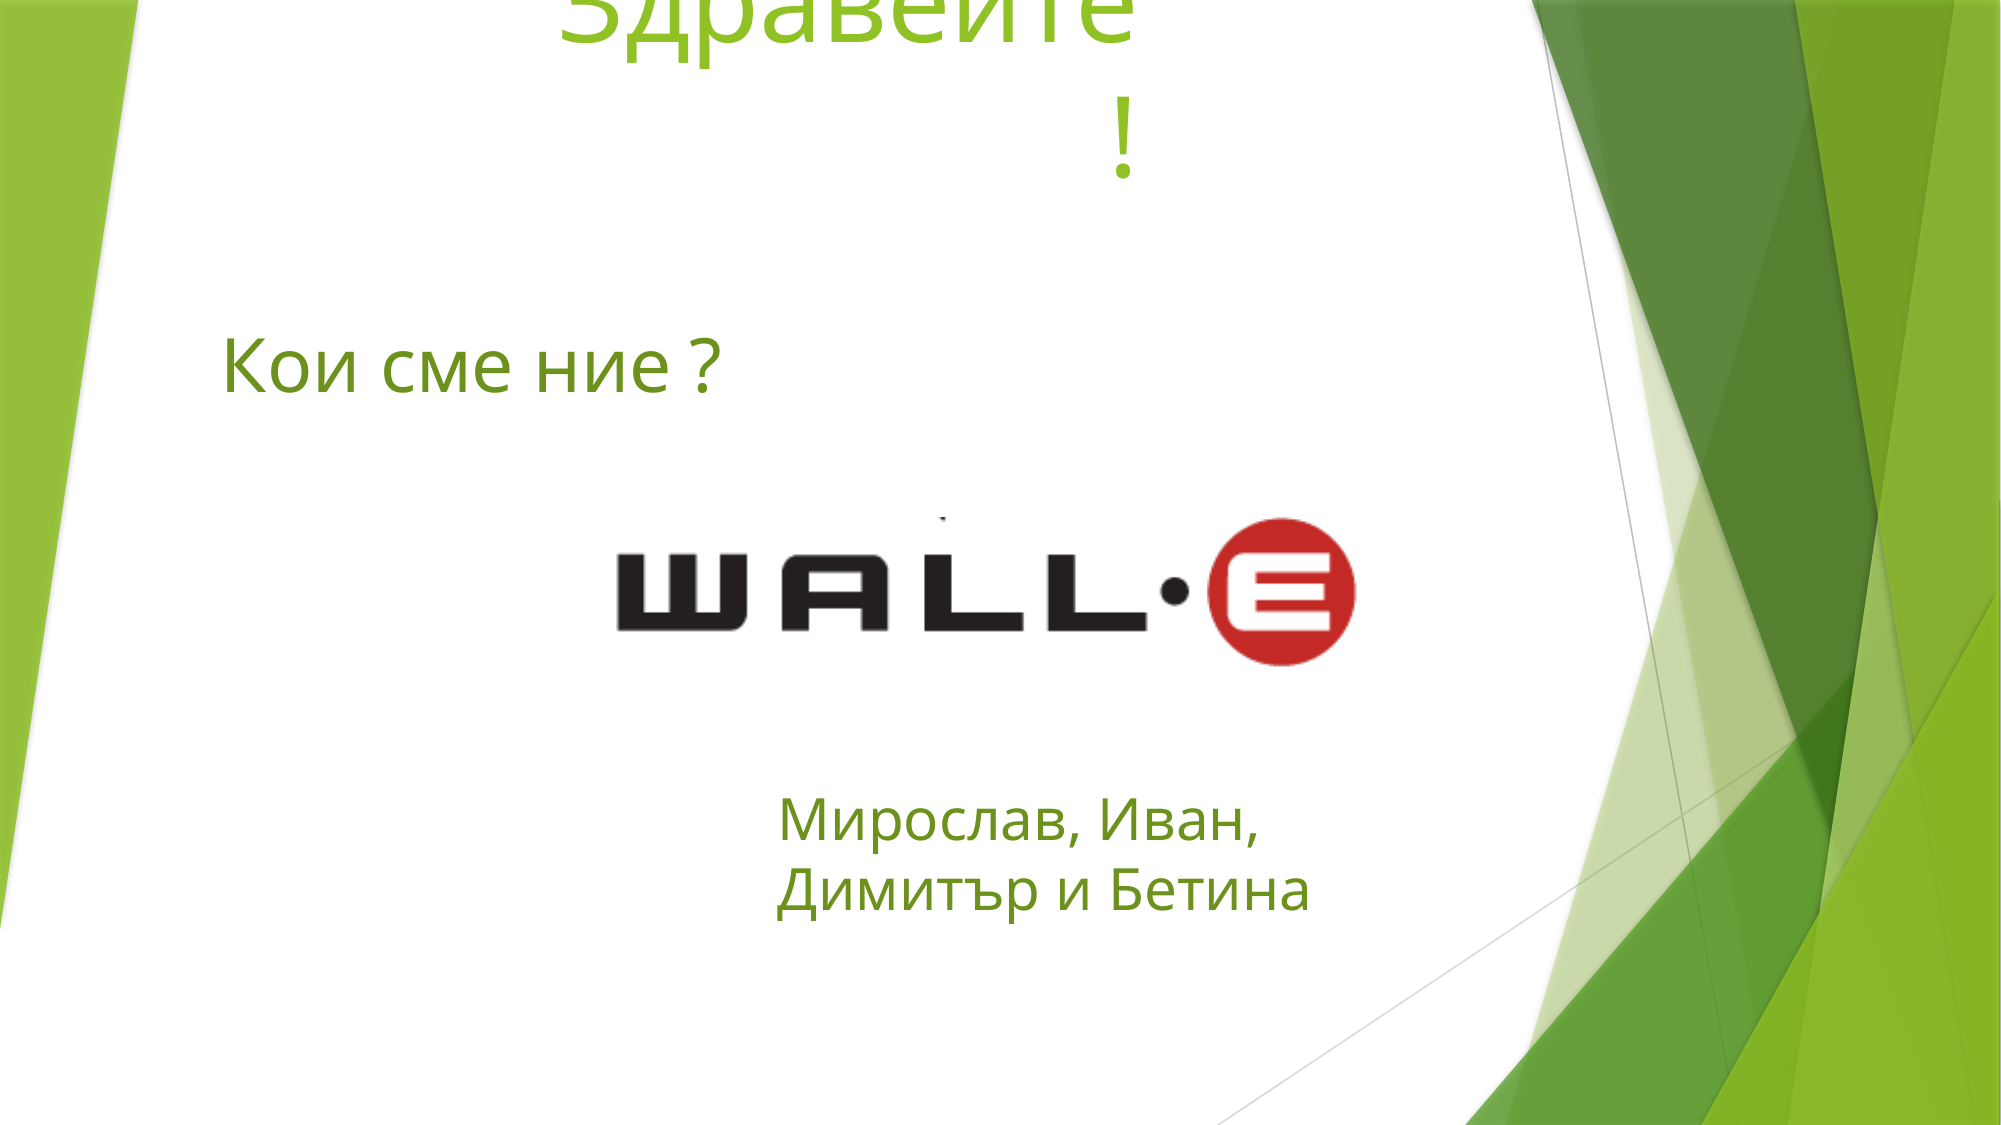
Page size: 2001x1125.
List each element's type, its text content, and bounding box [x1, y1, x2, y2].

text_box Мирослав, Иван, Димитър и Бетина [762, 774, 1415, 955]
title Здравейте! [521, 75, 1155, 208]
subtitle Кои сме ние ? [205, 310, 1009, 490]
picture [606, 516, 1385, 684]
